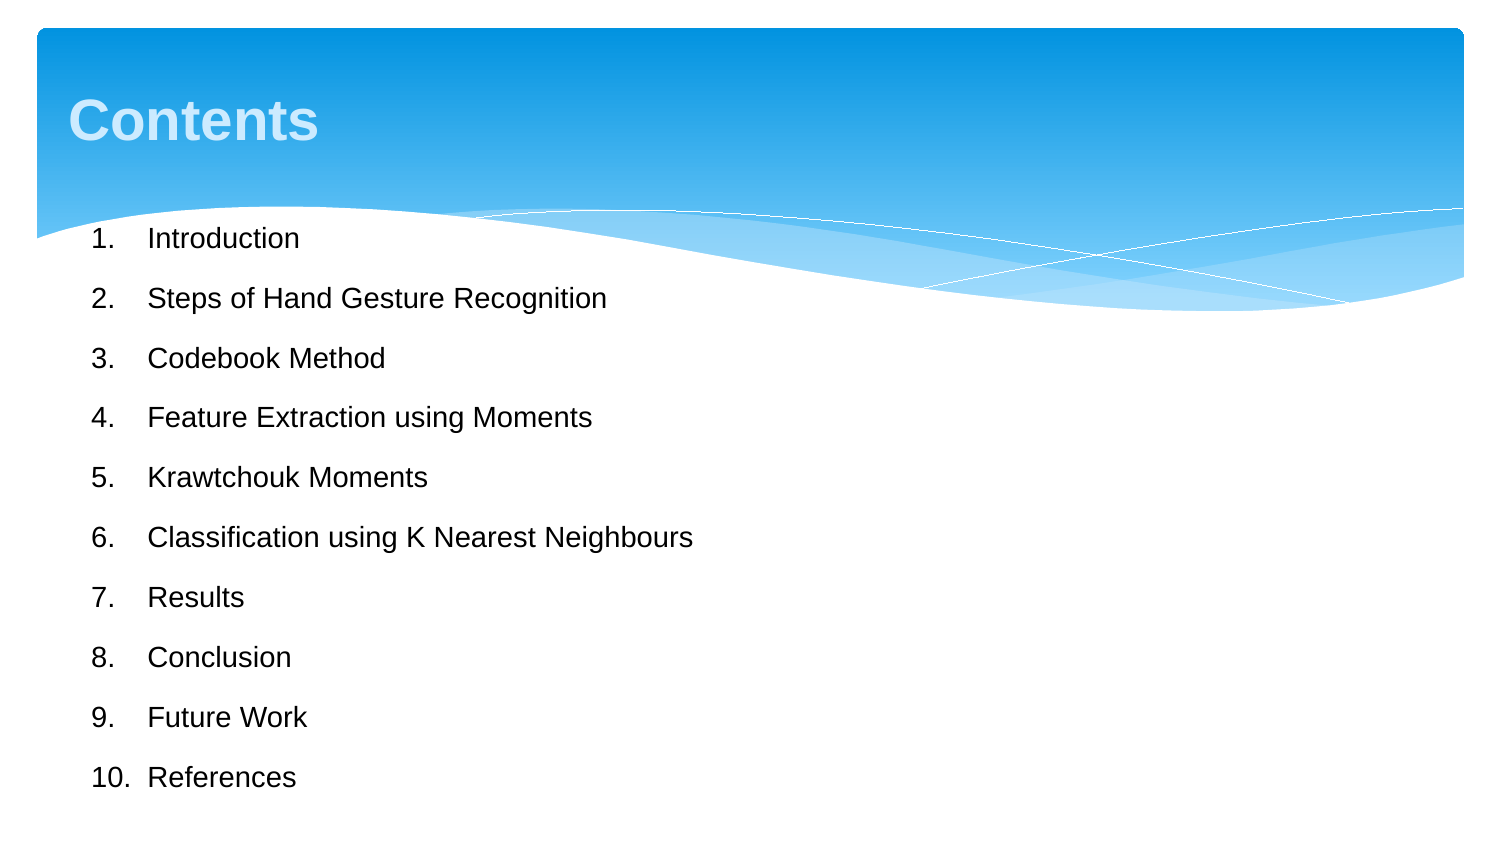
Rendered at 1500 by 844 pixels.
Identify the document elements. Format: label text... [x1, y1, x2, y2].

title Contents [53, 67, 1451, 162]
list Introduction Steps of Hand Gesture Recognition Codebook Method Feature Extraction using Moments Krawtchouk Moments Classification using K Nearest Neighbours Results Conclusion Future Work References [53, 203, 1451, 765]
